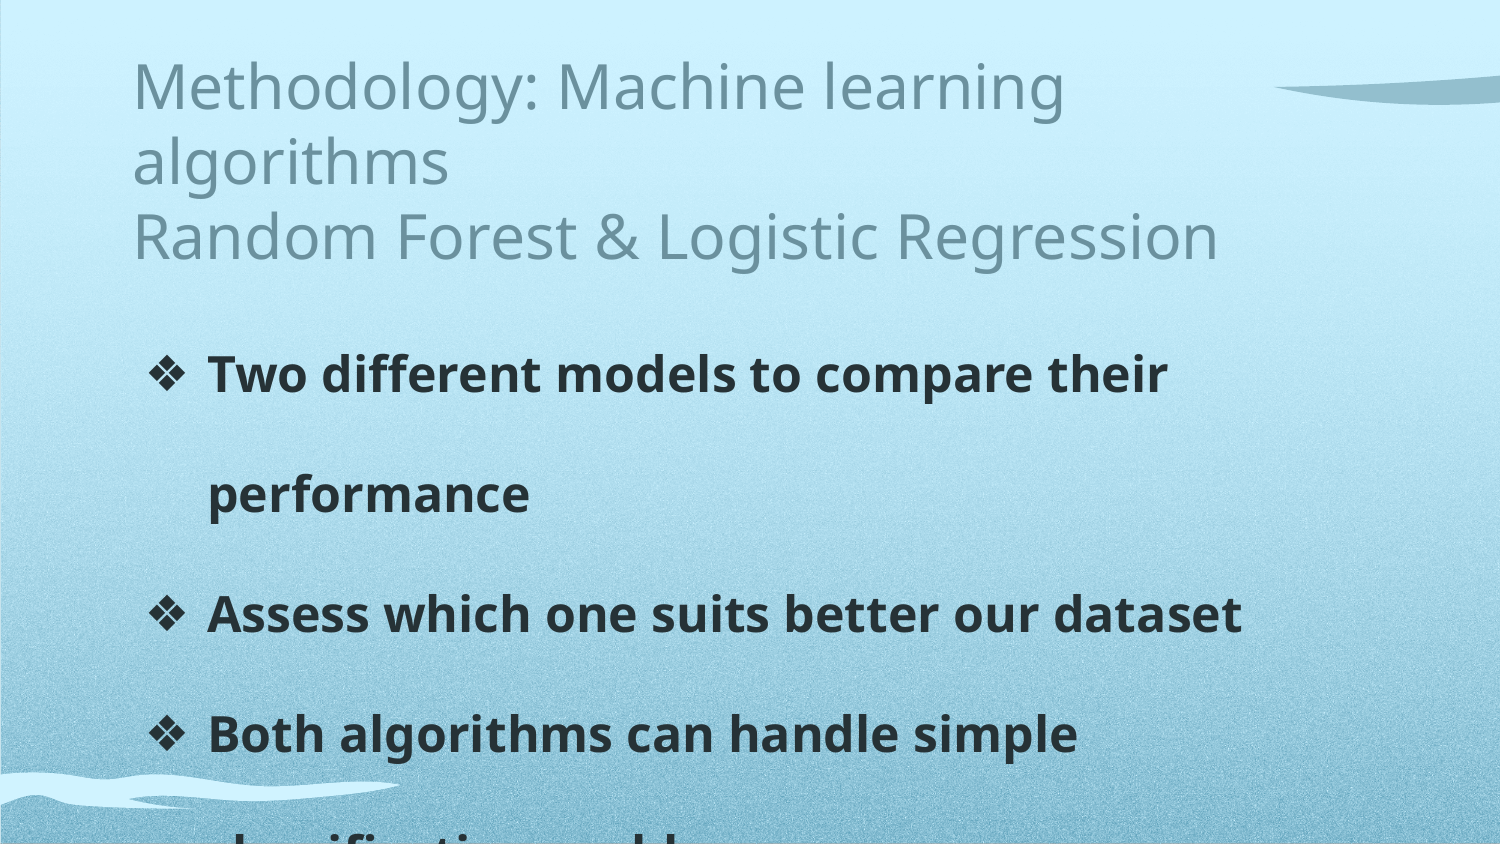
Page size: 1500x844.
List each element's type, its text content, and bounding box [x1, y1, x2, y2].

title Methodology: Machine learning algorithms Random Forest & Logistic Regression [116, 88, 1320, 231]
text_box Two different models to compare their performance Assess which one suits better our dataset Both algorithms can handle simple classification problems Random forest can provide feature importance scores [116, 267, 1379, 717]
picture [0, 0, 1500, 844]
